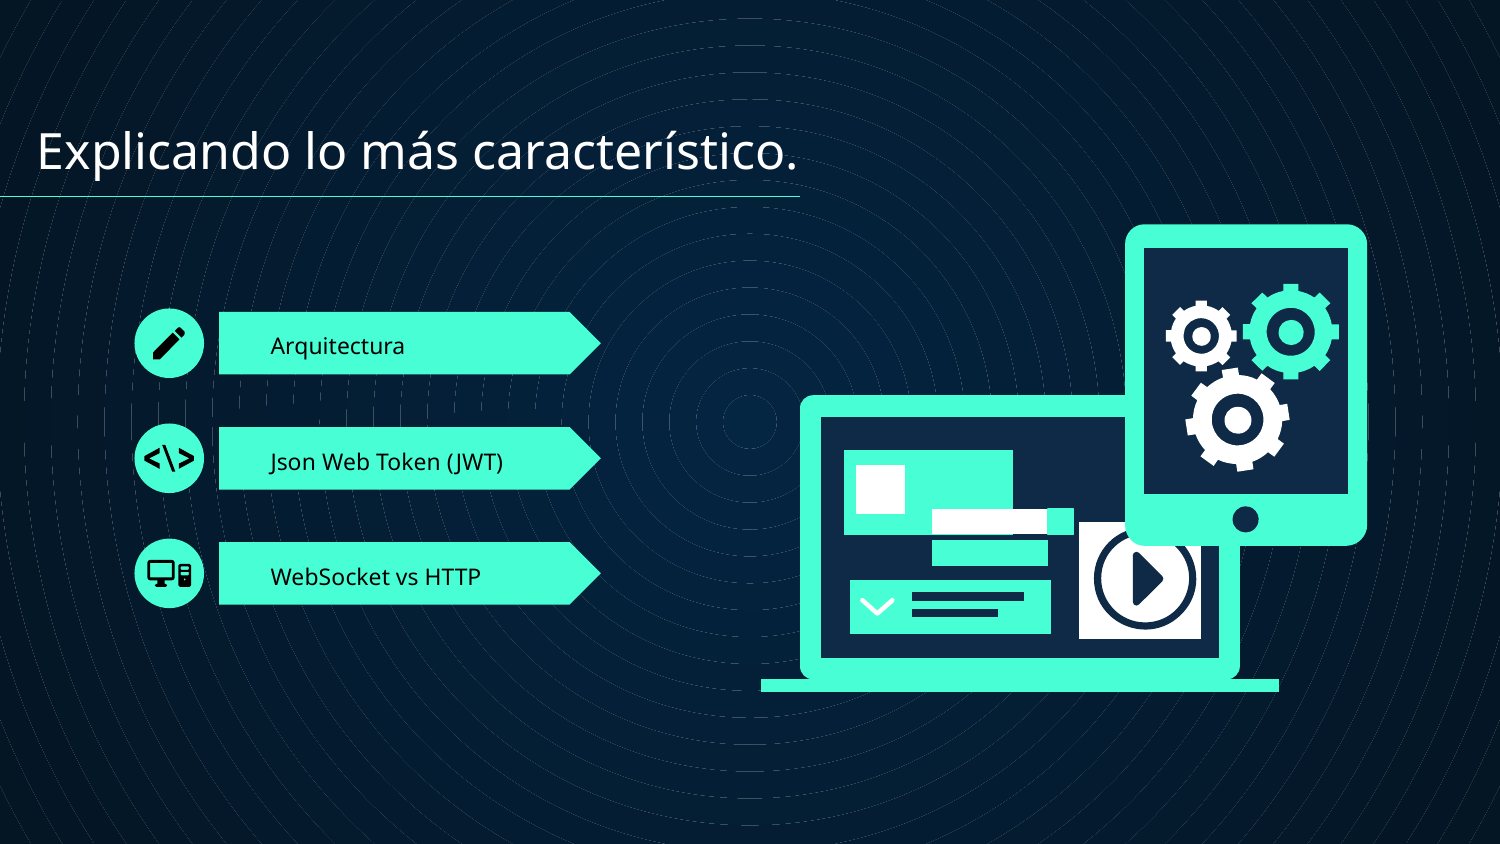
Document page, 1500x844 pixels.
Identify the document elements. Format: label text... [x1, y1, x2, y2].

text_box [1185, 367, 1290, 472]
text_box [1047, 508, 1074, 535]
text_box [134, 308, 205, 379]
text_box [820, 416, 1125, 441]
text_box [1242, 283, 1339, 380]
text_box [219, 542, 601, 605]
text_box [134, 538, 205, 609]
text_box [144, 444, 195, 472]
title Arquitectura [255, 342, 597, 375]
text_box [219, 427, 601, 490]
text_box [1125, 224, 1368, 546]
text_box [800, 395, 1240, 678]
text_box [1232, 506, 1259, 533]
text_box [843, 449, 1013, 536]
text_box [912, 592, 1024, 601]
text_box [134, 423, 205, 494]
text_box [1165, 300, 1237, 372]
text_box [147, 559, 192, 588]
text_box [1079, 521, 1202, 640]
text_box [1132, 551, 1164, 606]
text_box [912, 608, 999, 618]
text_box [820, 441, 1219, 658]
text_box [932, 540, 1048, 566]
text_box [760, 678, 1280, 693]
text_box [932, 508, 1047, 535]
text_box [153, 327, 185, 360]
text_box [903, 579, 1052, 634]
text_box [1093, 531, 1197, 630]
text_box [849, 579, 903, 634]
text_box [860, 597, 895, 616]
text_box [1144, 247, 1349, 494]
text_box [856, 464, 906, 514]
text_box [219, 311, 601, 375]
title Explicando lo más característico. [21, 235, 1126, 244]
title Json Web Token (JWT) [255, 457, 597, 490]
title WebSocket vs HTTP [255, 572, 597, 605]
